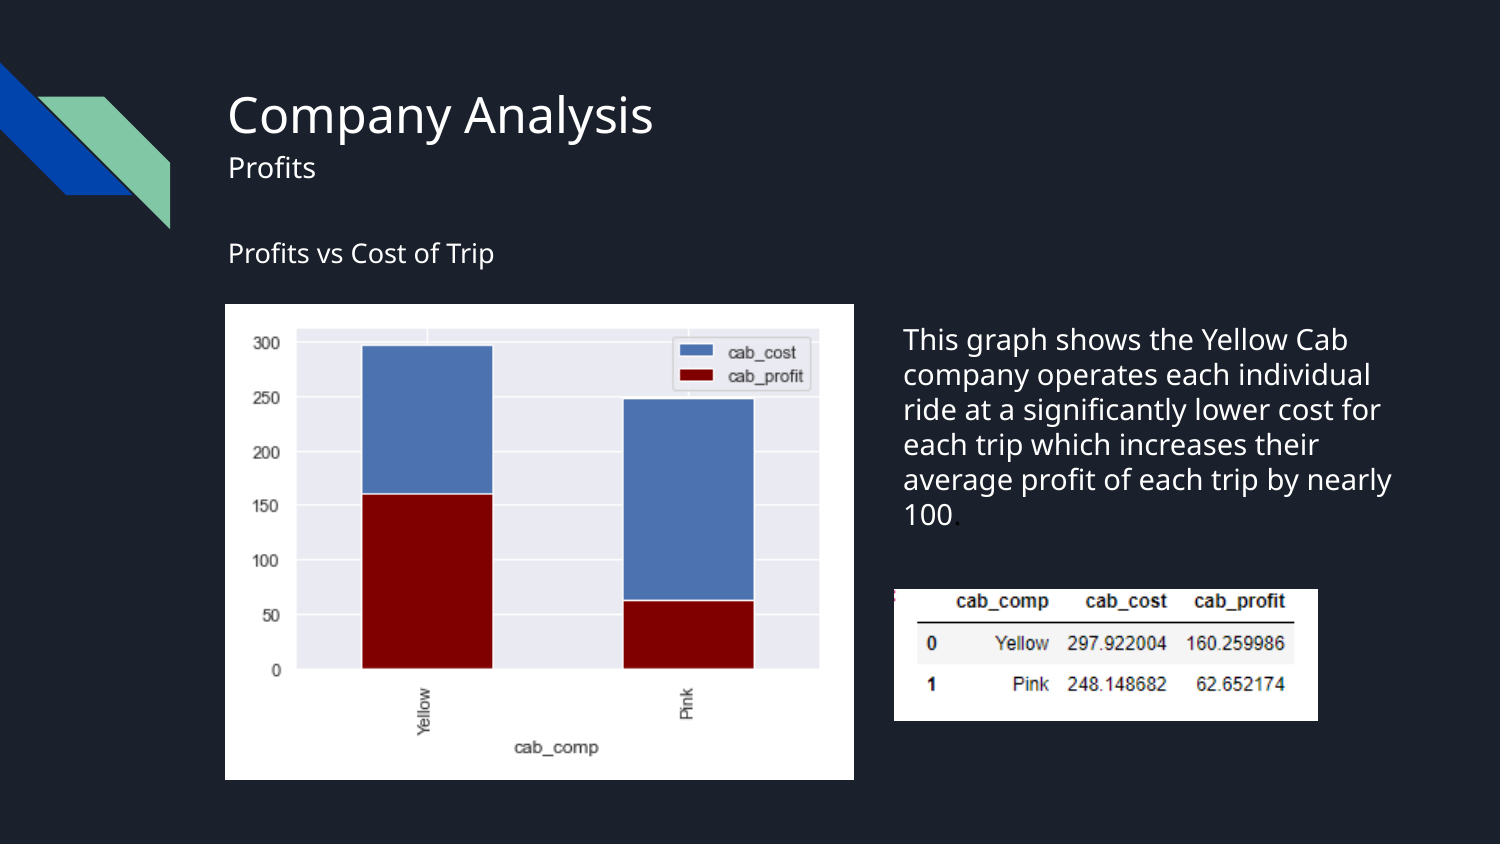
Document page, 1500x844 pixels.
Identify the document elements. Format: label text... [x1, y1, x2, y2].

list Profits vs Cost of Trip [212, 214, 592, 693]
picture [893, 589, 1318, 722]
picture [225, 304, 854, 780]
text_box This graph shows the Yellow Cab company operates each individual ride at a significantly lower cost for each trip which increases their average profit of each trip by nearly 100. [888, 306, 1424, 617]
title Company Analysis Profits [212, 64, 1368, 215]
